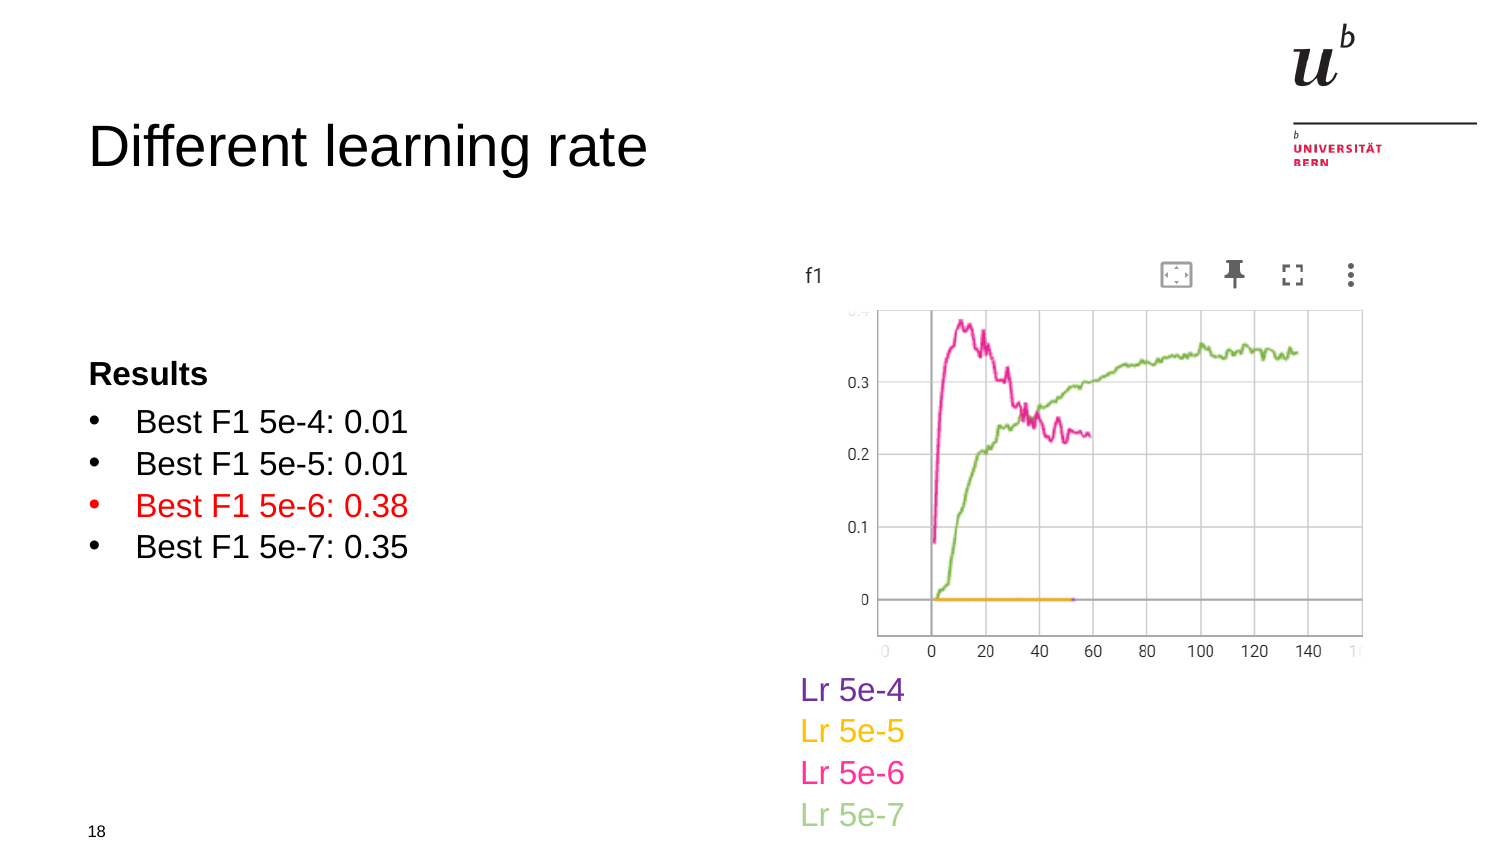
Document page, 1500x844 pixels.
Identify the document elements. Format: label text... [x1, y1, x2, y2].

title Different learning rate [88, 111, 1241, 179]
list Insert [800, 717, 1412, 783]
list Best F1 5e-4: 0.01 Best F1 5e-5: 0.01 Best F1 5e-6: 0.38 Best F1 5e-7: 0.35 [88, 398, 700, 783]
picture [800, 256, 1365, 665]
text_box Lr 5e-4 Lr 5e-5 Lr 5e-6 Lr 5e-7 [800, 332, 1447, 717]
list Results [88, 354, 700, 384]
